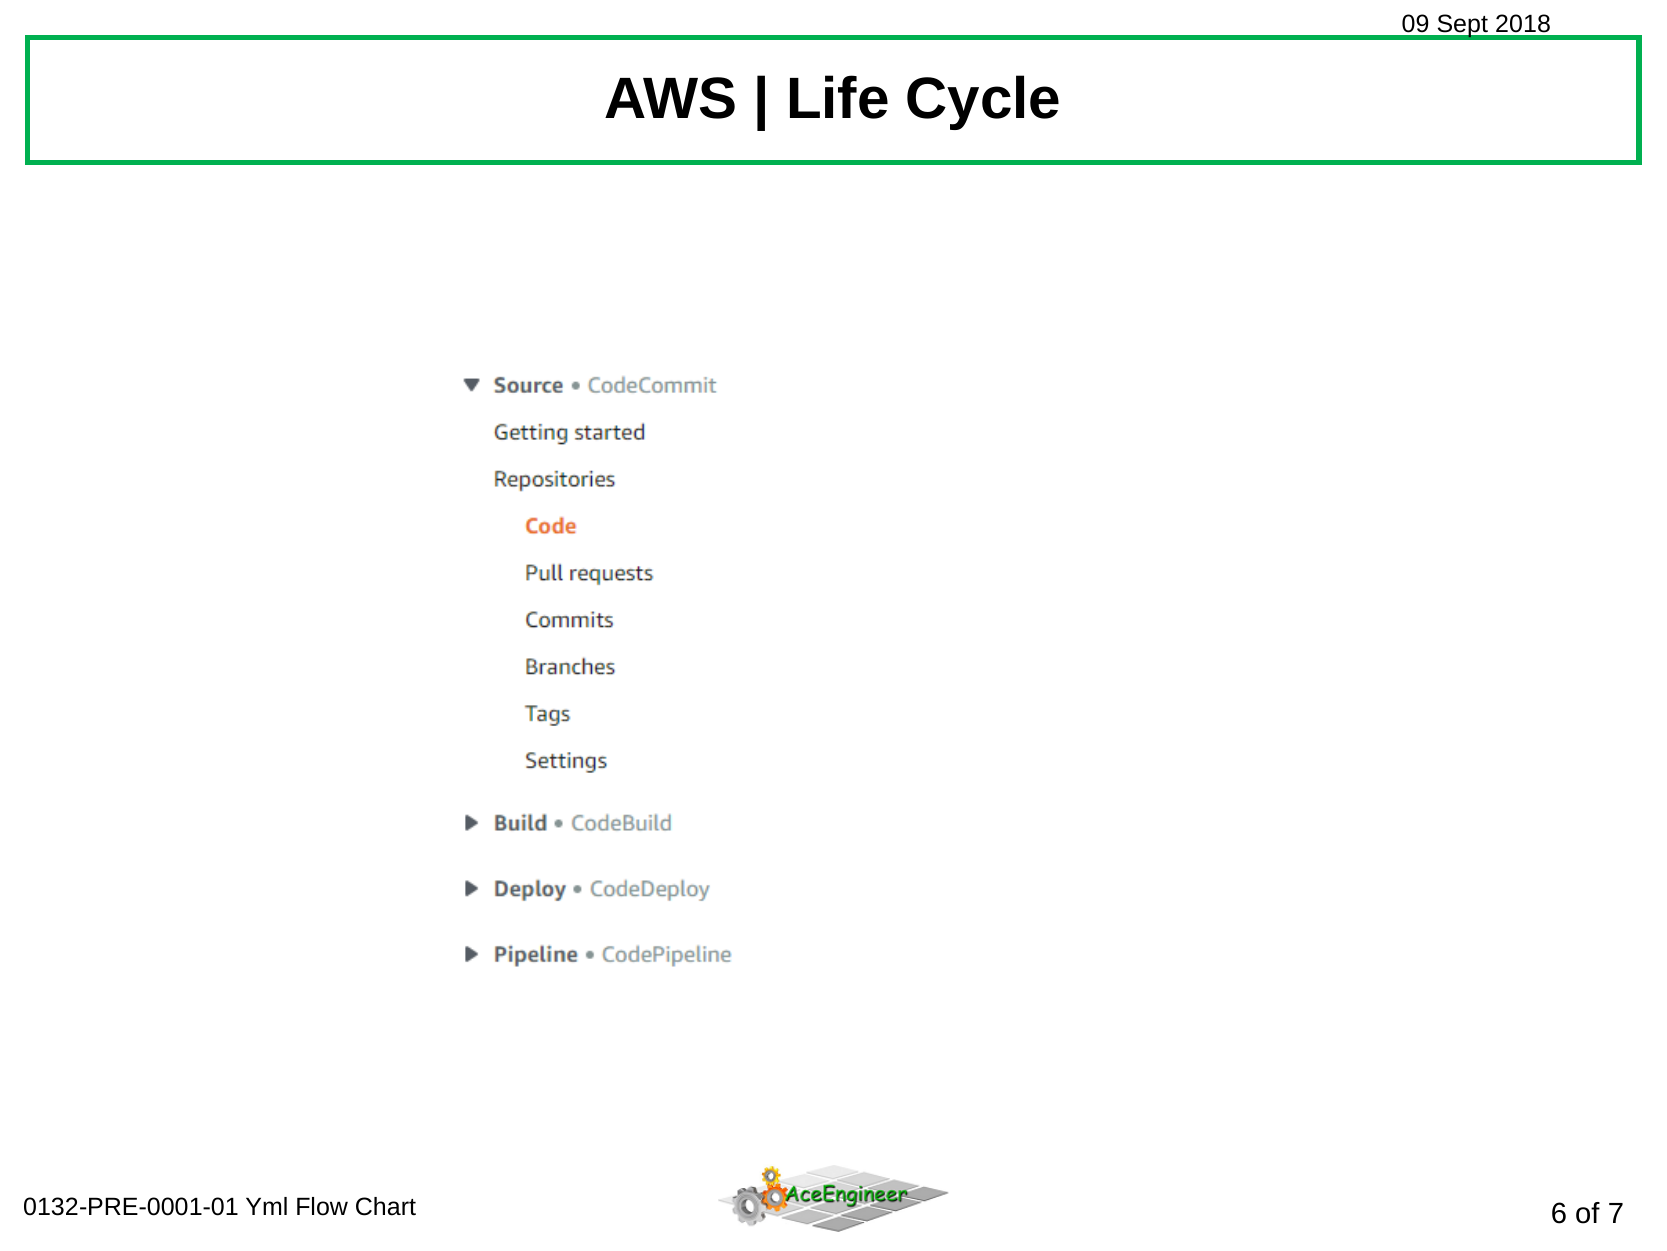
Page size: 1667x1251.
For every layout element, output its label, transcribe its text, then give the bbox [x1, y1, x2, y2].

picture [0, 0, 1667, 1250]
list AWS | Life Cycle [31, 37, 1636, 163]
